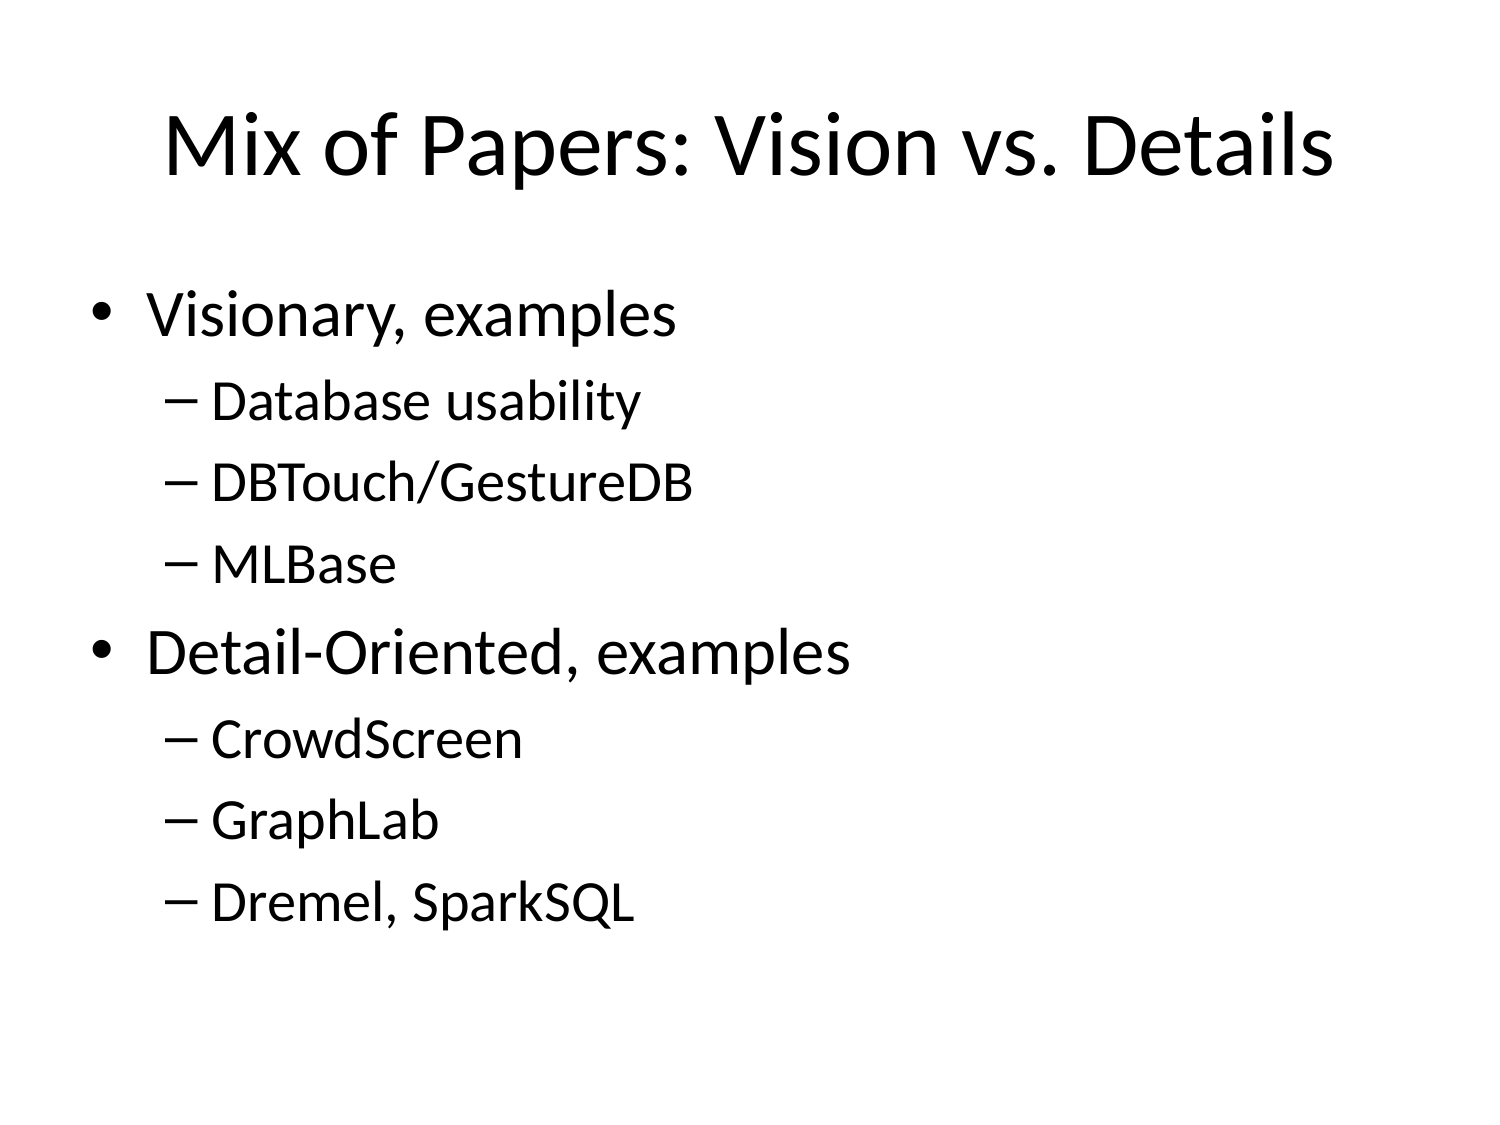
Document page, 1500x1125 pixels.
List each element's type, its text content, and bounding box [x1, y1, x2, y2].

title Mix of Papers: Vision vs. Details [75, 45, 1425, 233]
list Visionary, examples Database usability DBTouch/GestureDB MLBase Detail-Oriented, examples CrowdScreen GraphLab Dremel, SparkSQL [75, 262, 1425, 1005]
